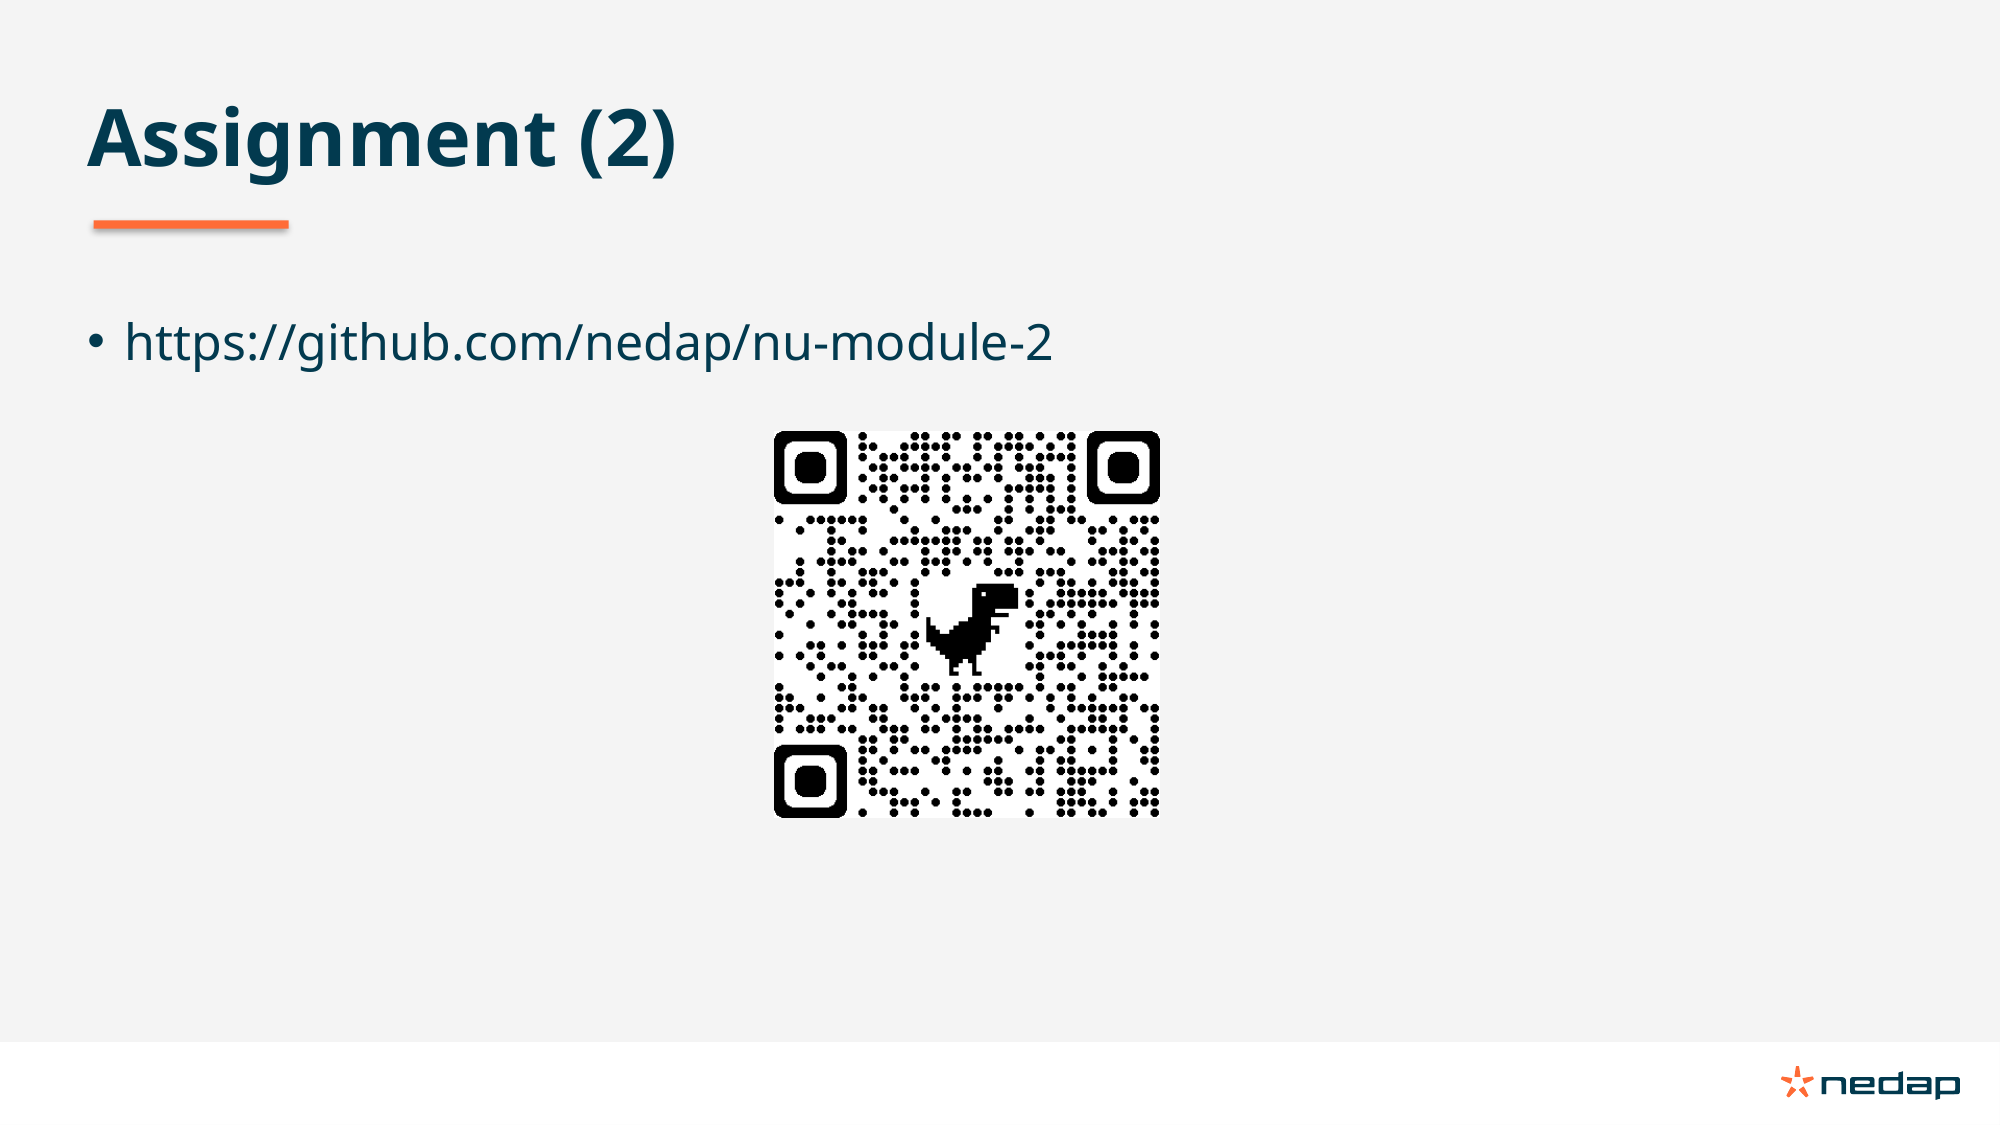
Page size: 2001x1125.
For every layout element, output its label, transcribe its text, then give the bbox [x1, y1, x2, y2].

picture [1781, 1066, 1960, 1100]
picture [1941, 1081, 1955, 1090]
picture [1940, 1095, 1960, 1100]
text_box https://github.com/nedap/nu-module-2 [72, 302, 1863, 947]
picture [774, 431, 1161, 818]
text_box Assignment (2) [72, 26, 1863, 244]
